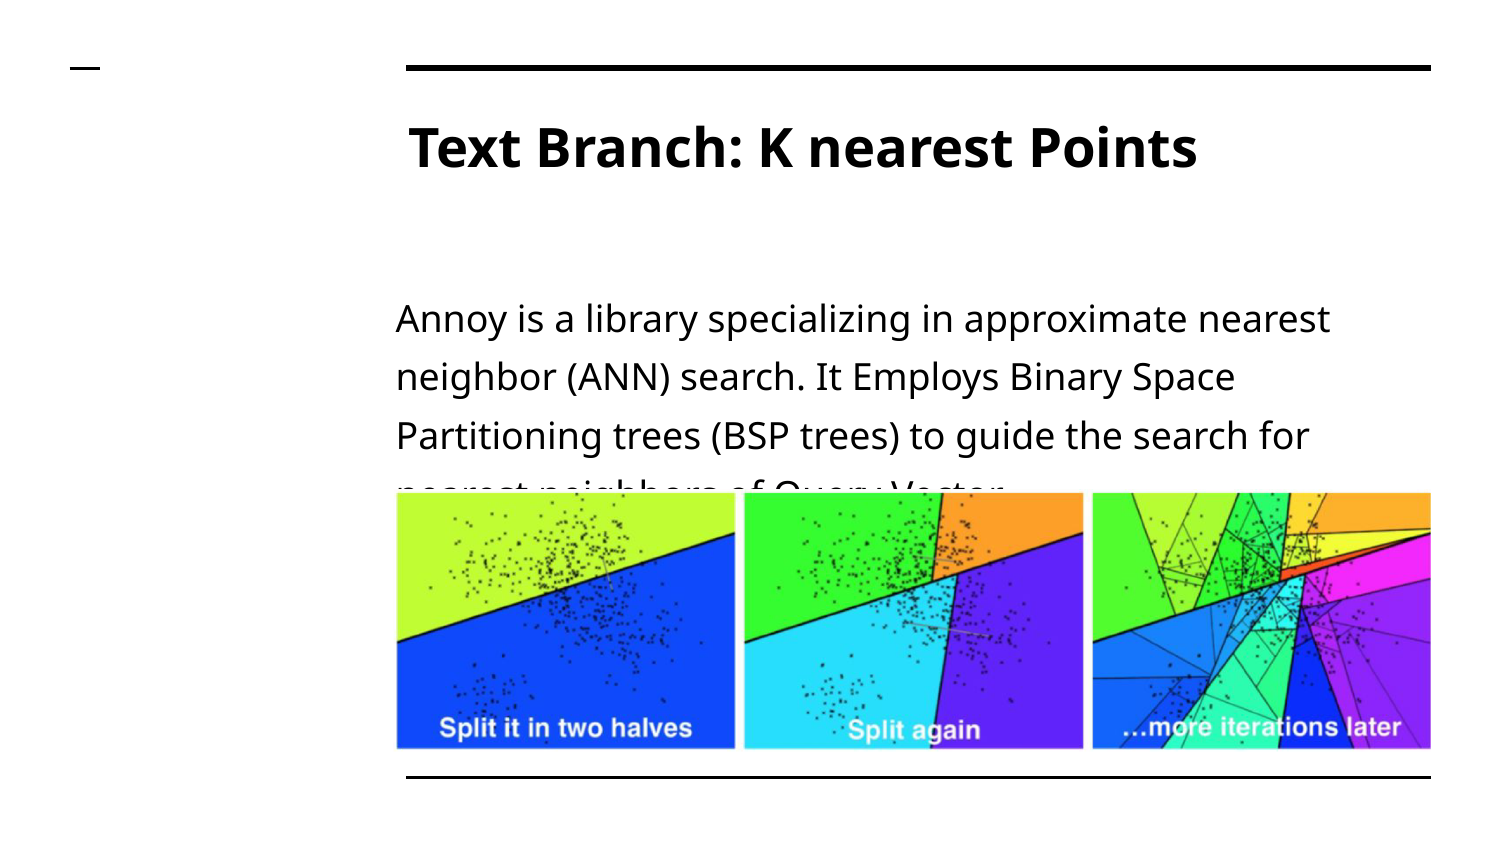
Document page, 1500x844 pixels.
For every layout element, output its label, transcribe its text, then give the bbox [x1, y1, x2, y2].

list Annoy is a library specializing in approximate nearest neighbor (ANN) search. It Employs Binary Space Partitioning trees (BSP trees) to guide the search for nearest neighbors of Query Vector. [380, 269, 1418, 763]
picture [393, 489, 1431, 752]
title Text Branch: K nearest Points [393, 94, 1431, 199]
